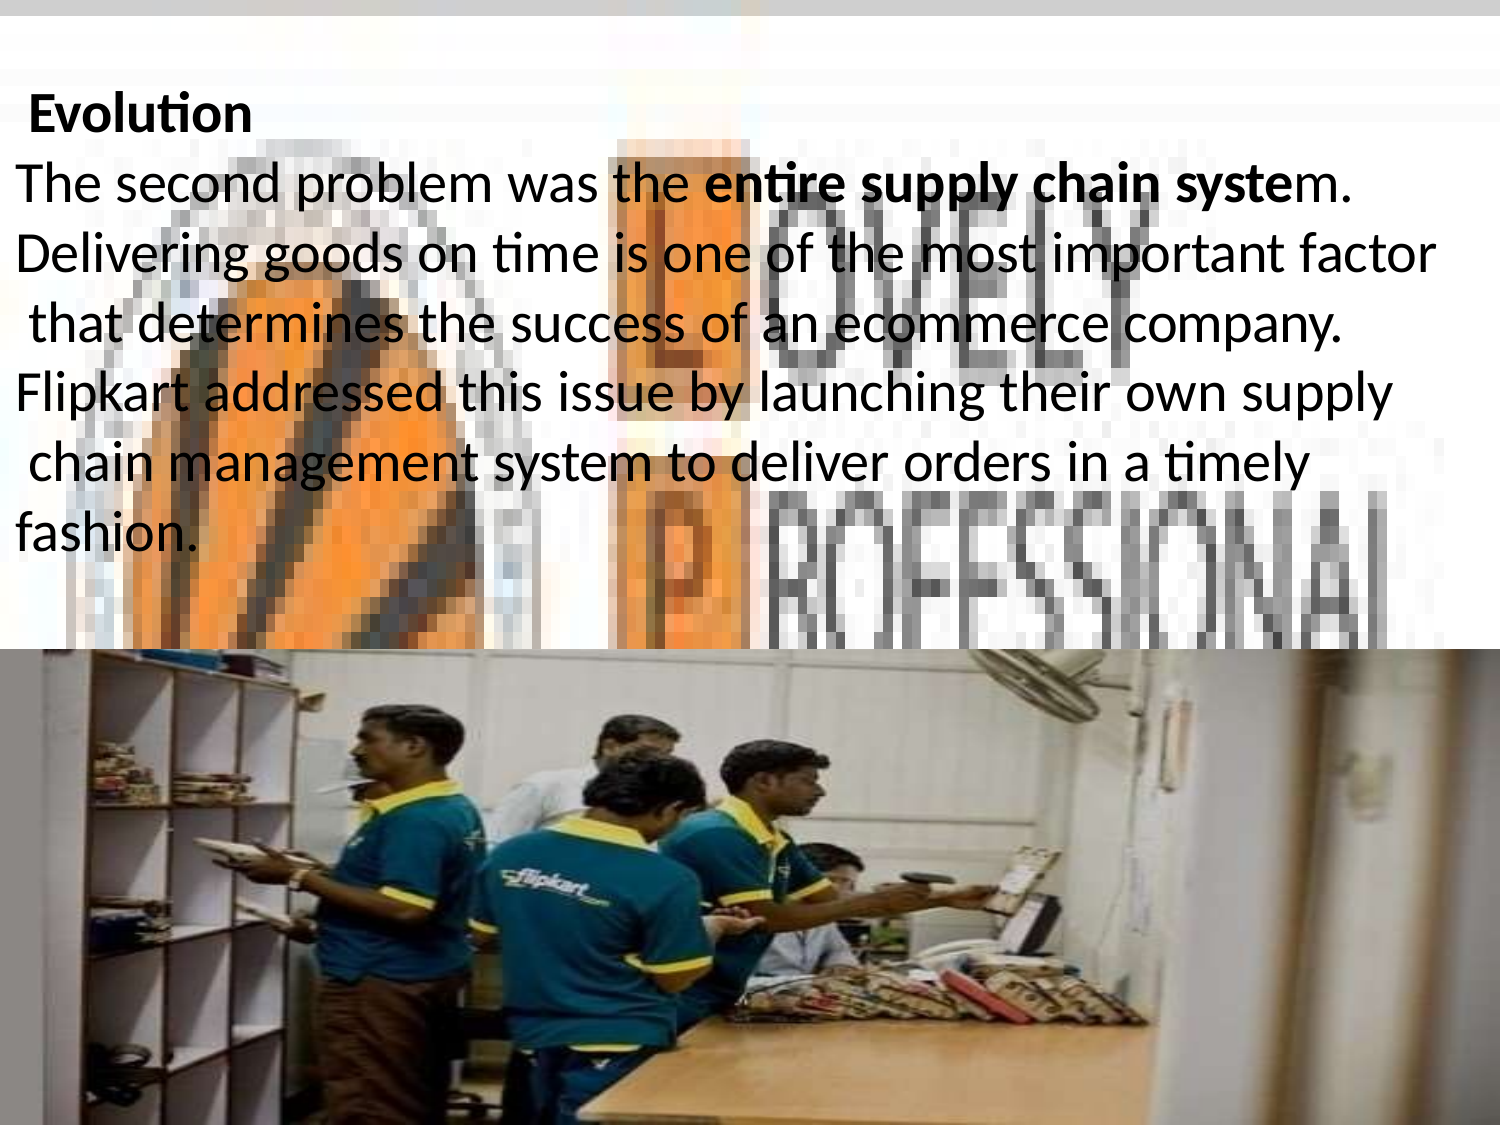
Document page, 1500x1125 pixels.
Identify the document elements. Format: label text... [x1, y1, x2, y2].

text_box Evolution The second problem was the entire supply chain system. Delivering goods on time is one of the most important factor that determines the success of an ecommerce company. Flipkart addressed this issue by launching their own supply chain management system to deliver orders in a timely fashion. [12, 71, 1450, 564]
text_box Strategy Promotion Promotional Budget Pricing Proposed Location Distribution Channels Sales Forecast a ʺbest guessʺ, which is what you really expect, a ʺworst caseʺ low estimate that you are confident you can reach no matter what happens. [0, 0, 1500, 649]
picture [0, 649, 1500, 1125]
